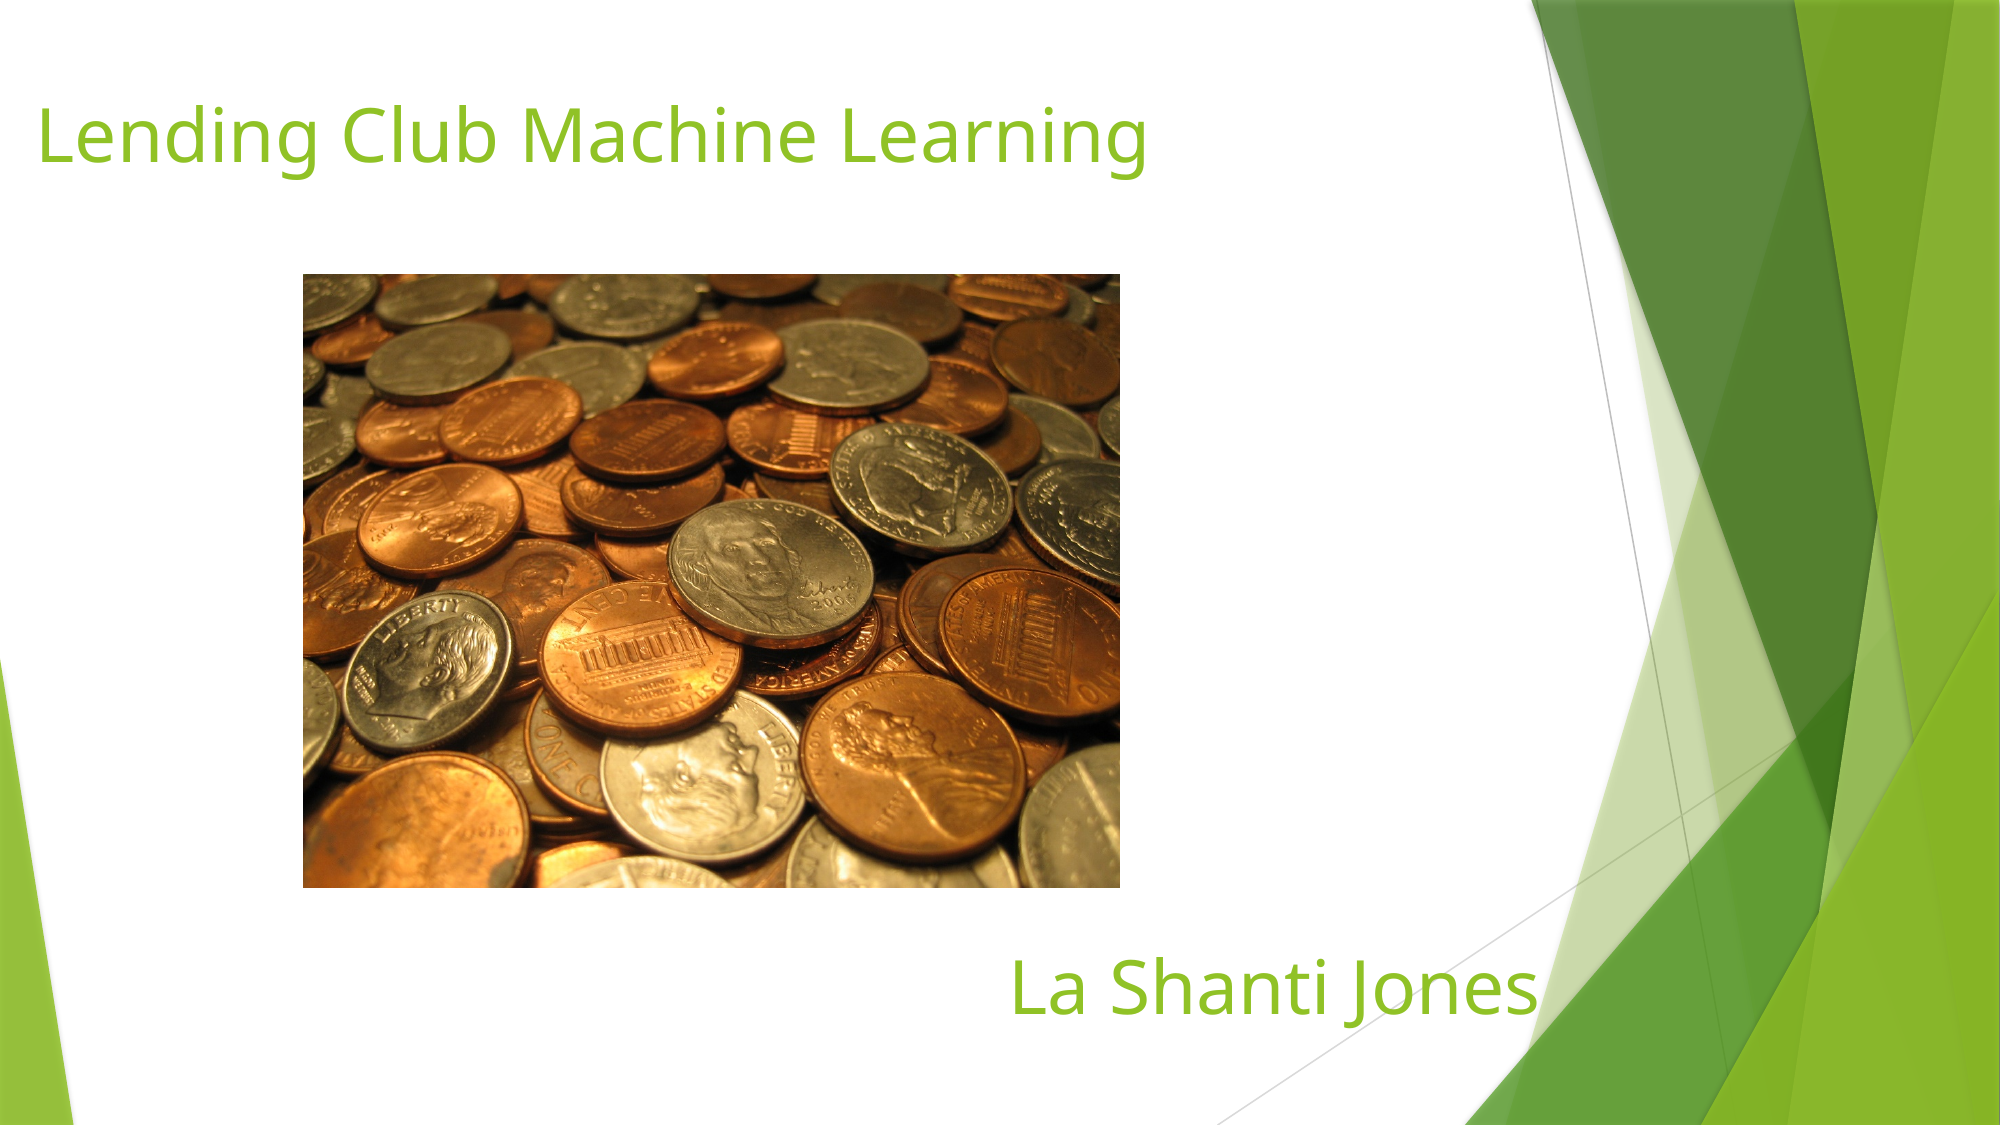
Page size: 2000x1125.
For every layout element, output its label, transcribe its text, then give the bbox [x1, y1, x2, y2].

text_box La Shanti Jones [993, 932, 1569, 1046]
title Lending Club Machine Learning [20, 79, 1321, 205]
picture [302, 274, 1121, 888]
